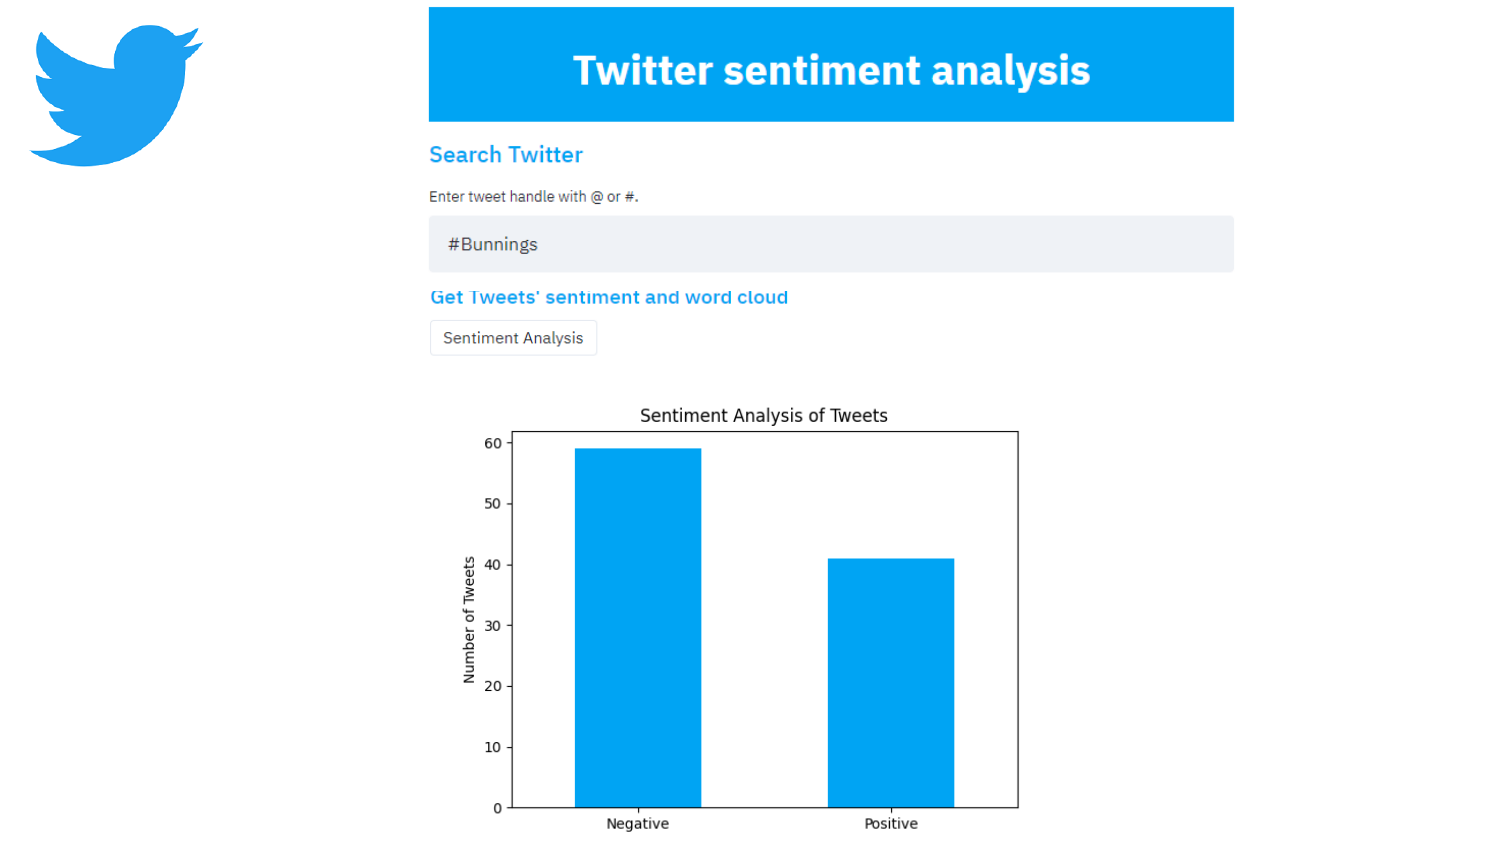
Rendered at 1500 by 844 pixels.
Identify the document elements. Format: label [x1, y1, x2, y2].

picture [377, 0, 1256, 844]
picture [0, 0, 234, 190]
